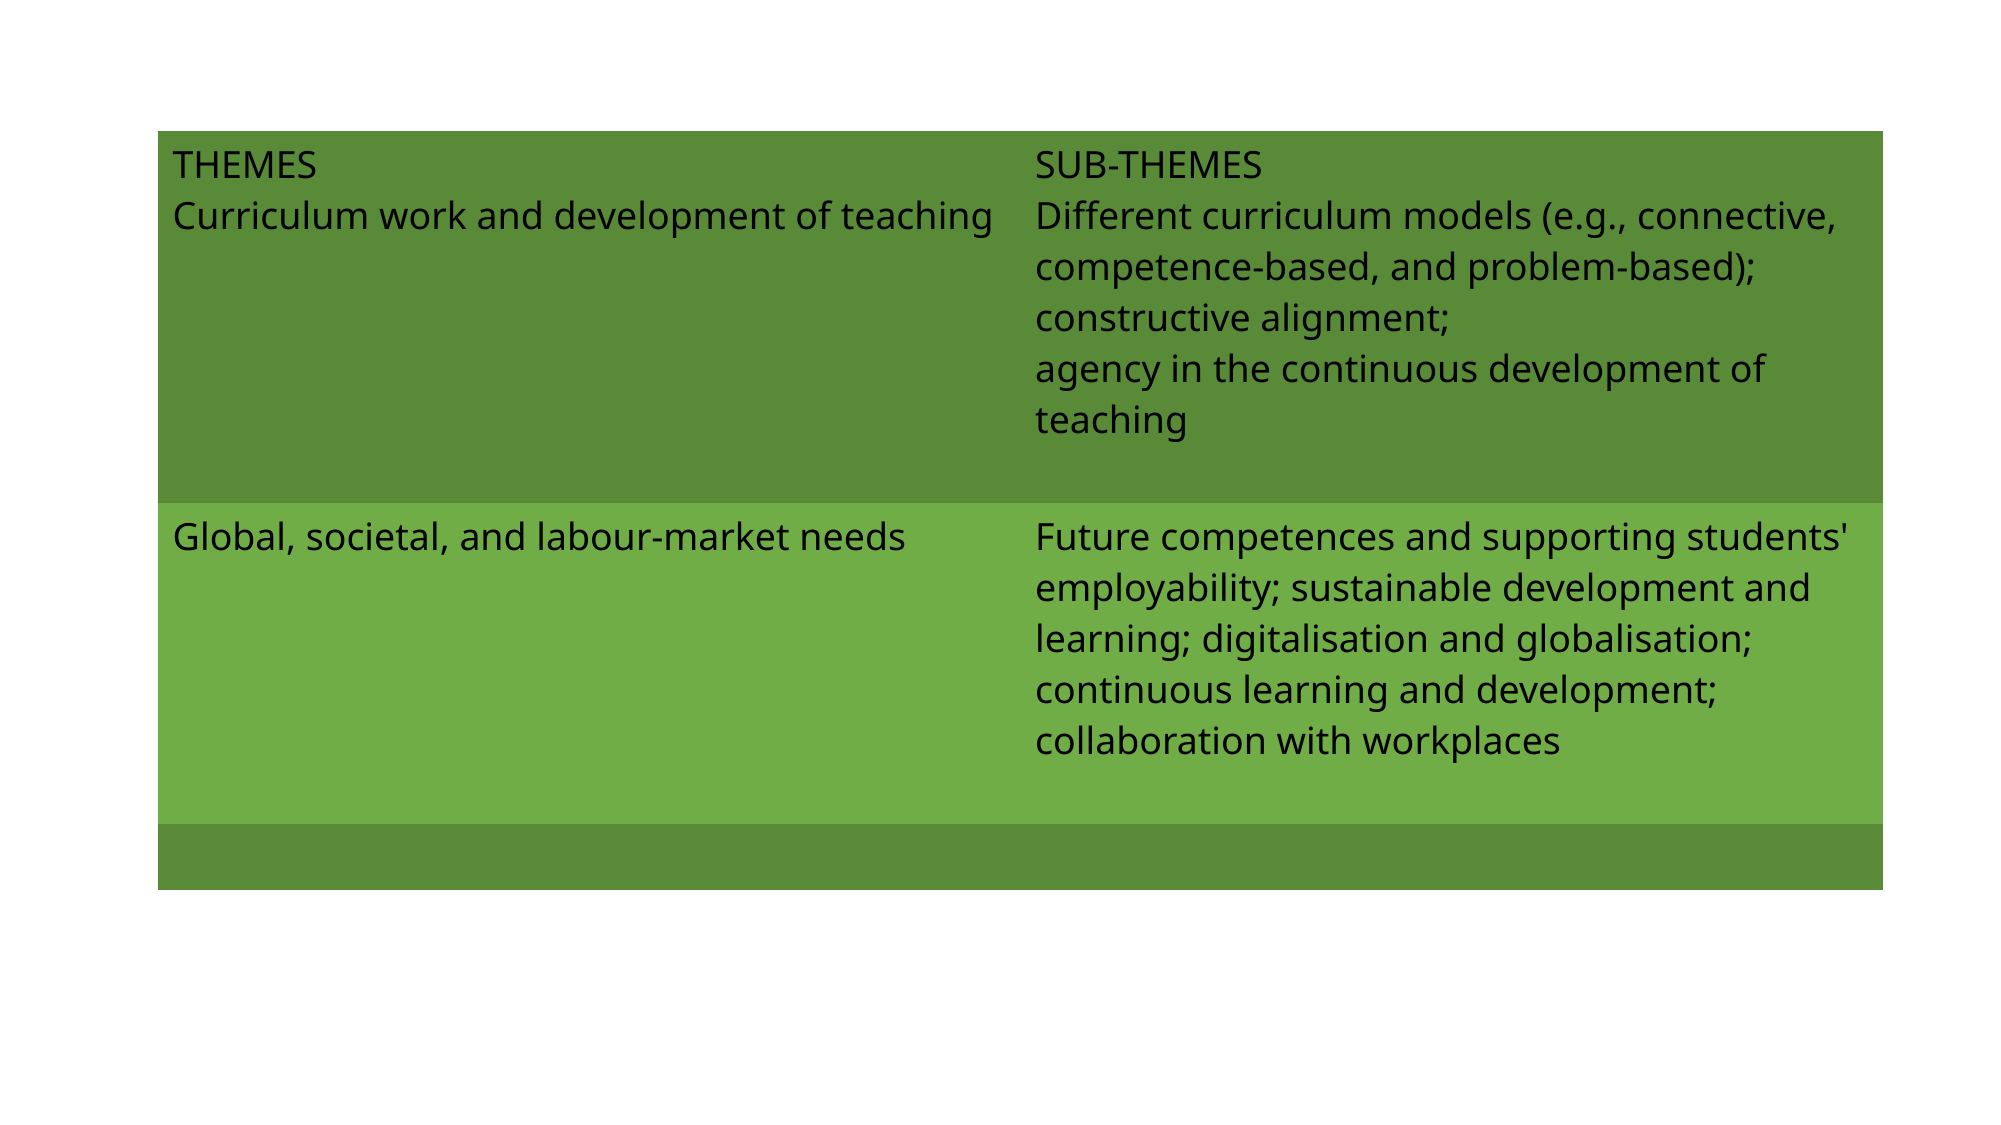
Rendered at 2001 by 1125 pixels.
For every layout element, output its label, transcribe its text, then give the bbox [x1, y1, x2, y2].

table_cell Global, societal, and labour-market needs [158, 503, 1020, 824]
table_cell [1020, 824, 1883, 890]
table_header THEMES Curriculum work and development of teaching [158, 131, 1020, 503]
table_header SUB-THEMES Different curriculum models (e.g., connective, competence-based, and problem-based); constructive alignment; agency in the continuous development of teaching [1020, 131, 1883, 503]
table_cell Future competences and supporting students' employability; sustainable development and learning; digitalisation and globalisation; continuous learning and development; collaboration with workplaces [1020, 503, 1883, 824]
table_cell [158, 824, 1020, 890]
